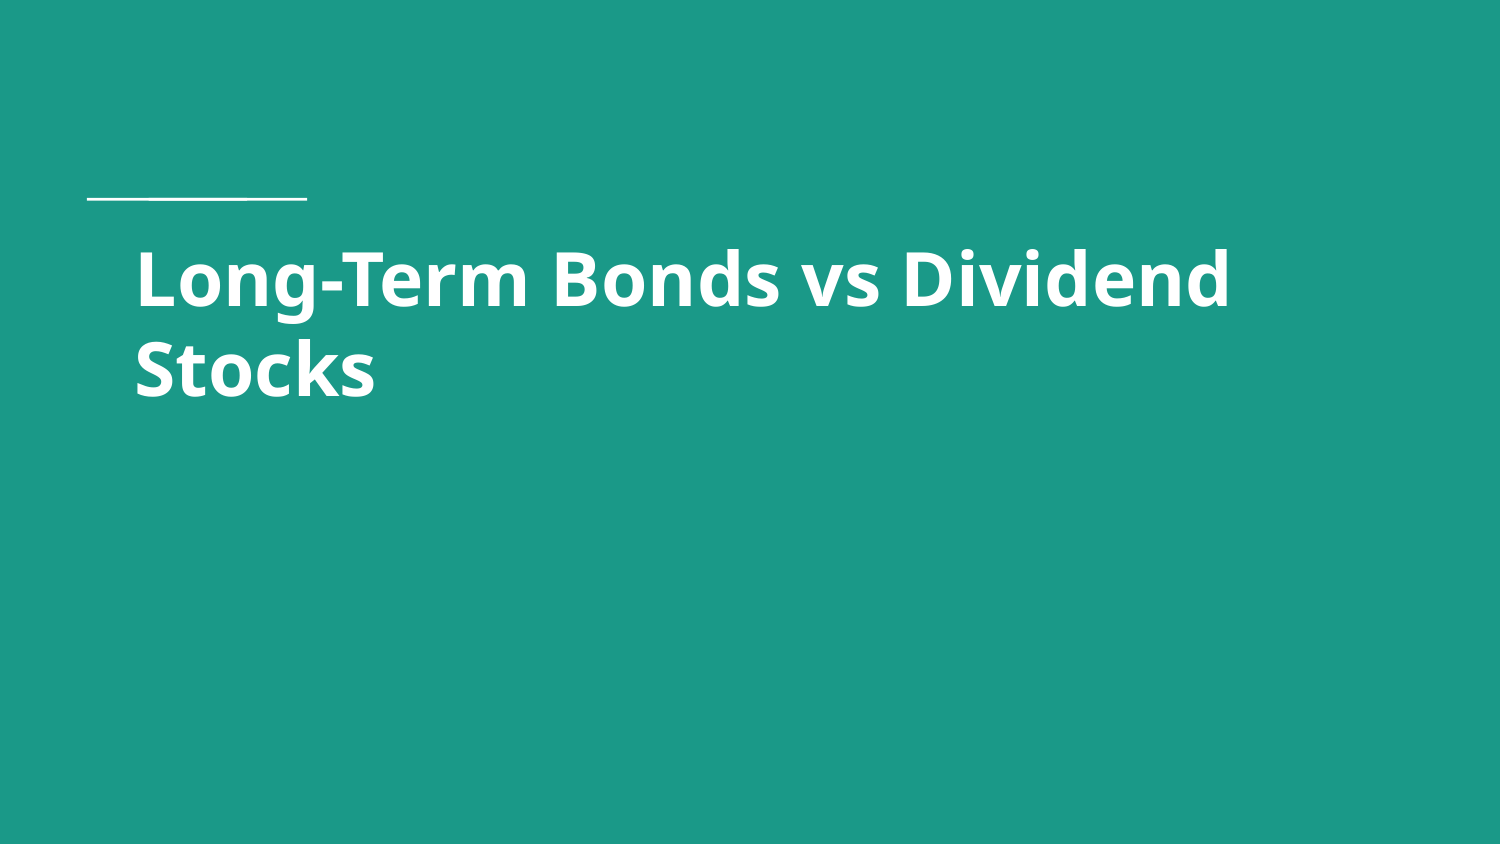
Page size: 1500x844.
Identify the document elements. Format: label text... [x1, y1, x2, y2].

title Long-Term Bonds vs Dividend Stocks [119, 216, 1381, 466]
